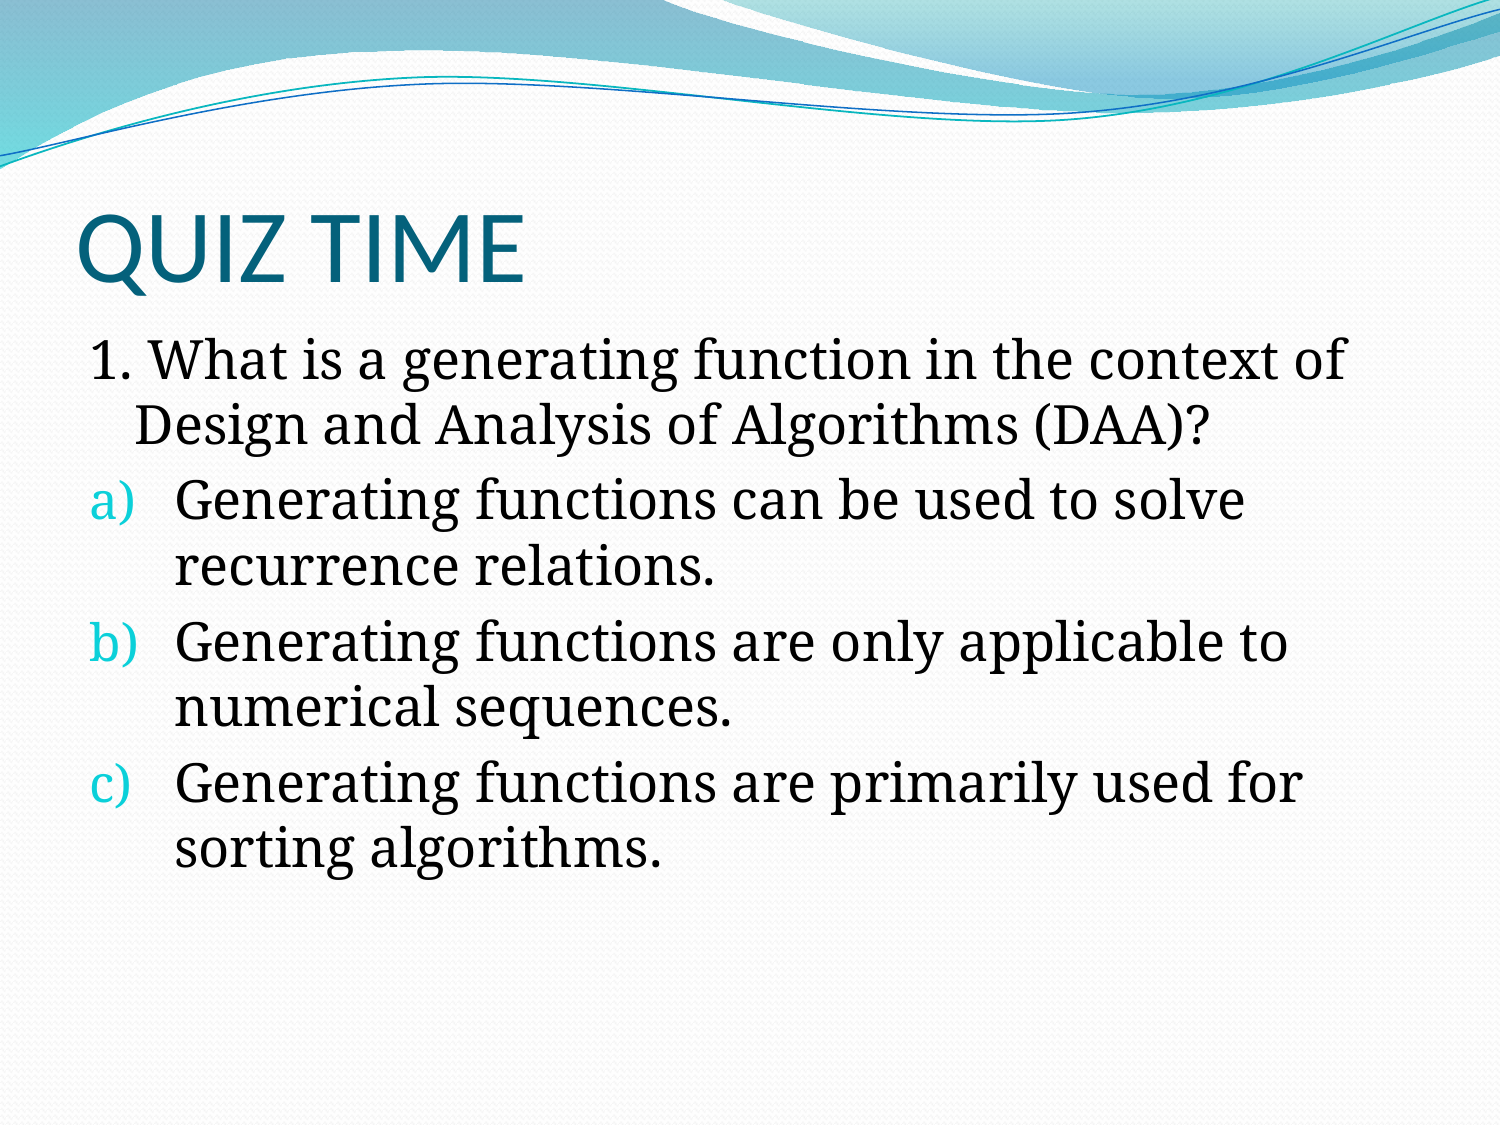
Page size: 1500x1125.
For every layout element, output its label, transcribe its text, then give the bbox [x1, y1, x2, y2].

title QUIZ TIME [75, 115, 1425, 303]
list 1. What is a generating function in the context of Design and Analysis of Algorithms (DAA)? Generating functions can be used to solve recurrence relations. Generating functions are only applicable to numerical sequences. Generating functions are primarily used for sorting algorithms. [75, 317, 1425, 1038]
